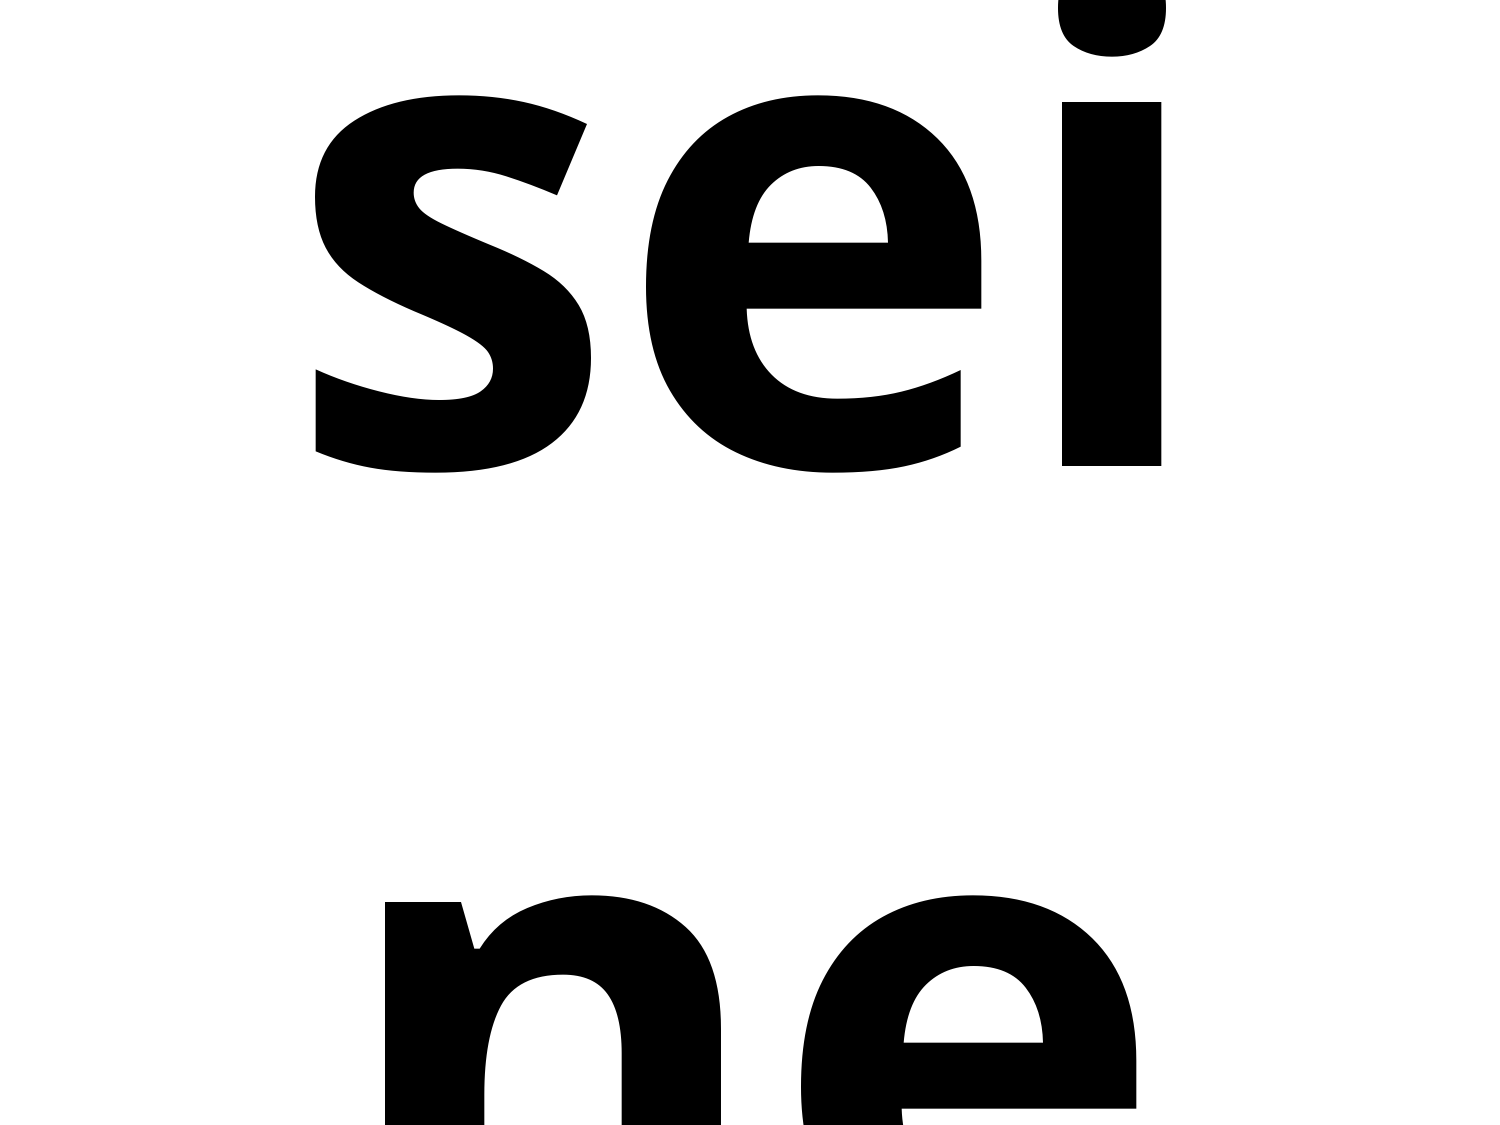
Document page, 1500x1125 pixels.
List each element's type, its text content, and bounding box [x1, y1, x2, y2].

text_box seine [74, 149, 1425, 1050]
